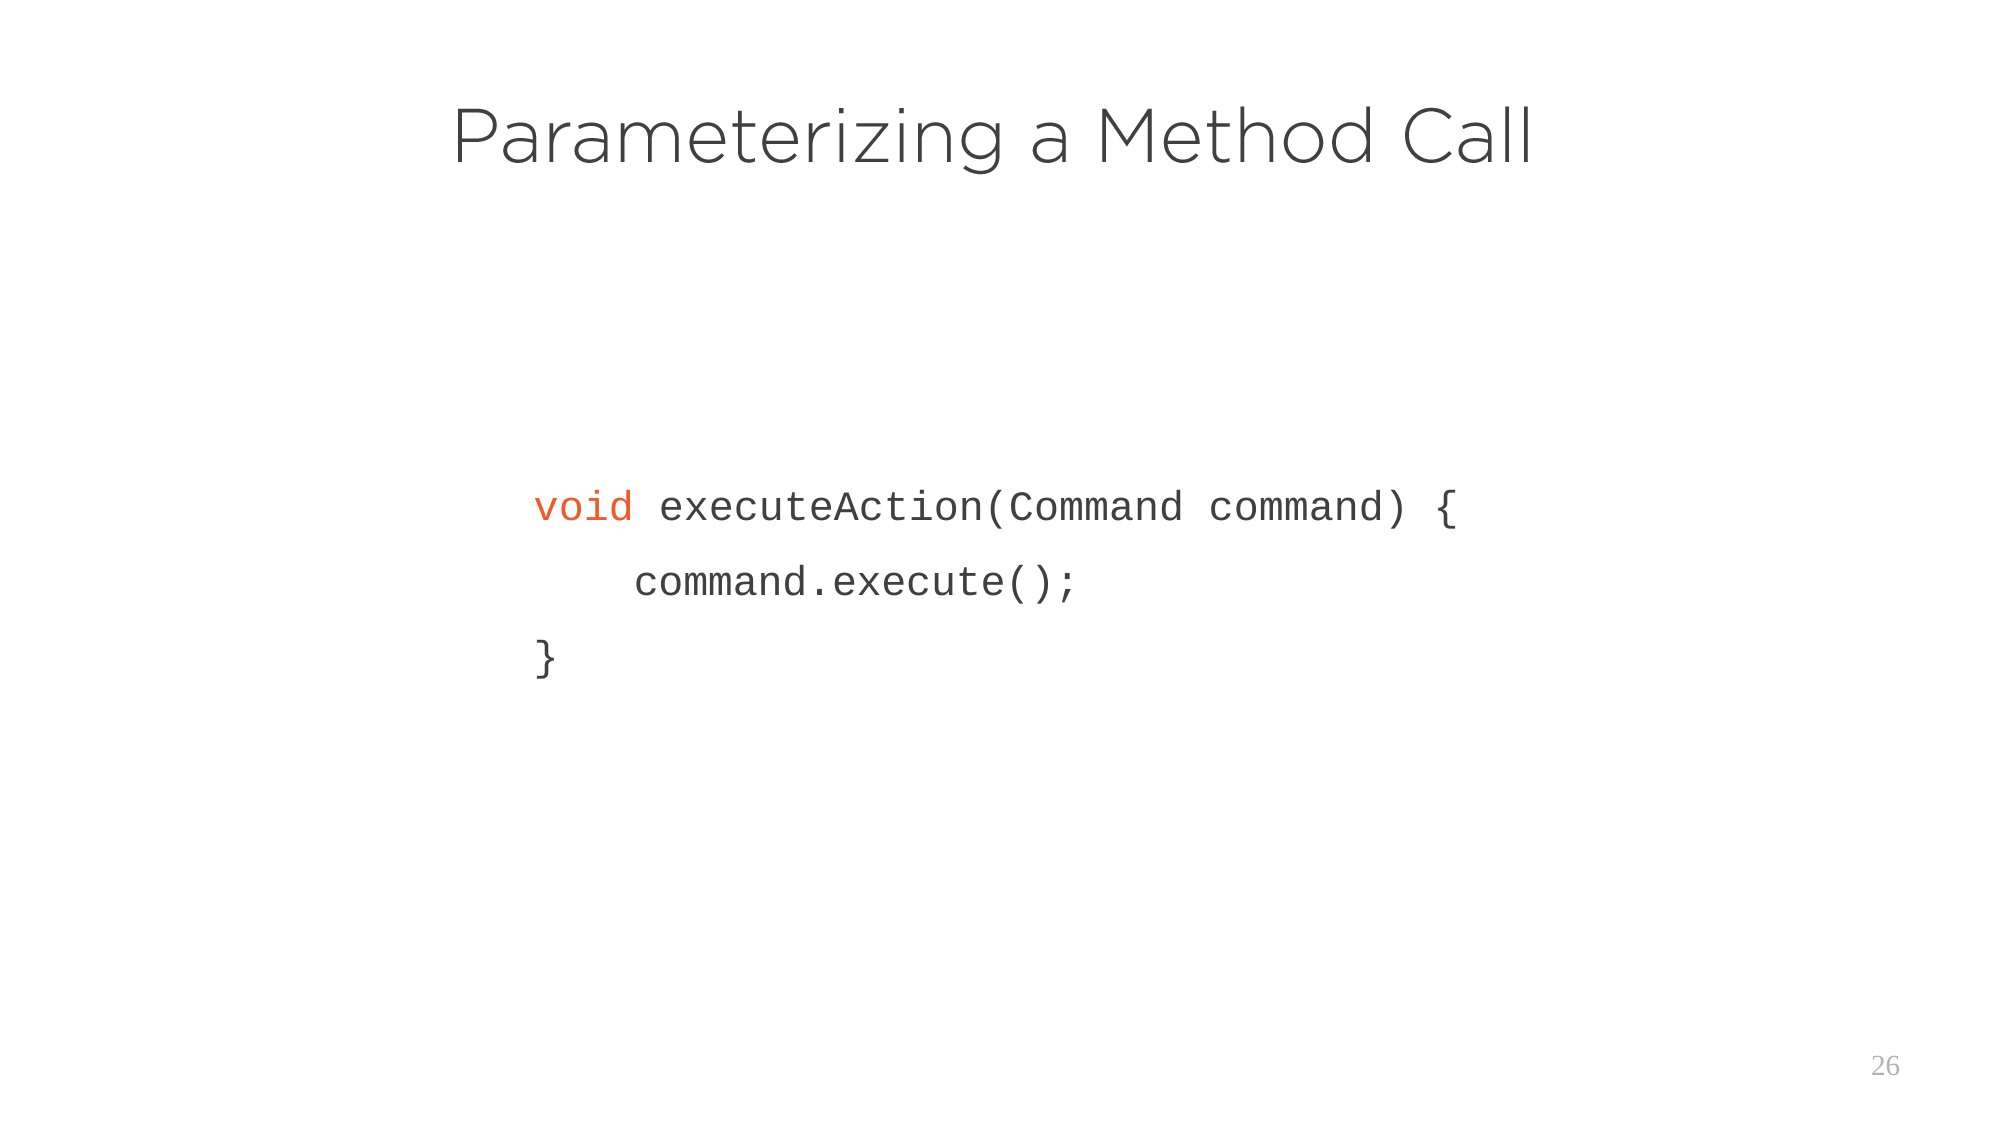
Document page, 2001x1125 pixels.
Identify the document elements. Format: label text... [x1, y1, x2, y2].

slide_number 26 [1440, 1046, 1900, 1103]
text_box void executeAction(Command command) { command.execute(); } [531, 451, 1461, 679]
picture [450, 89, 1574, 180]
